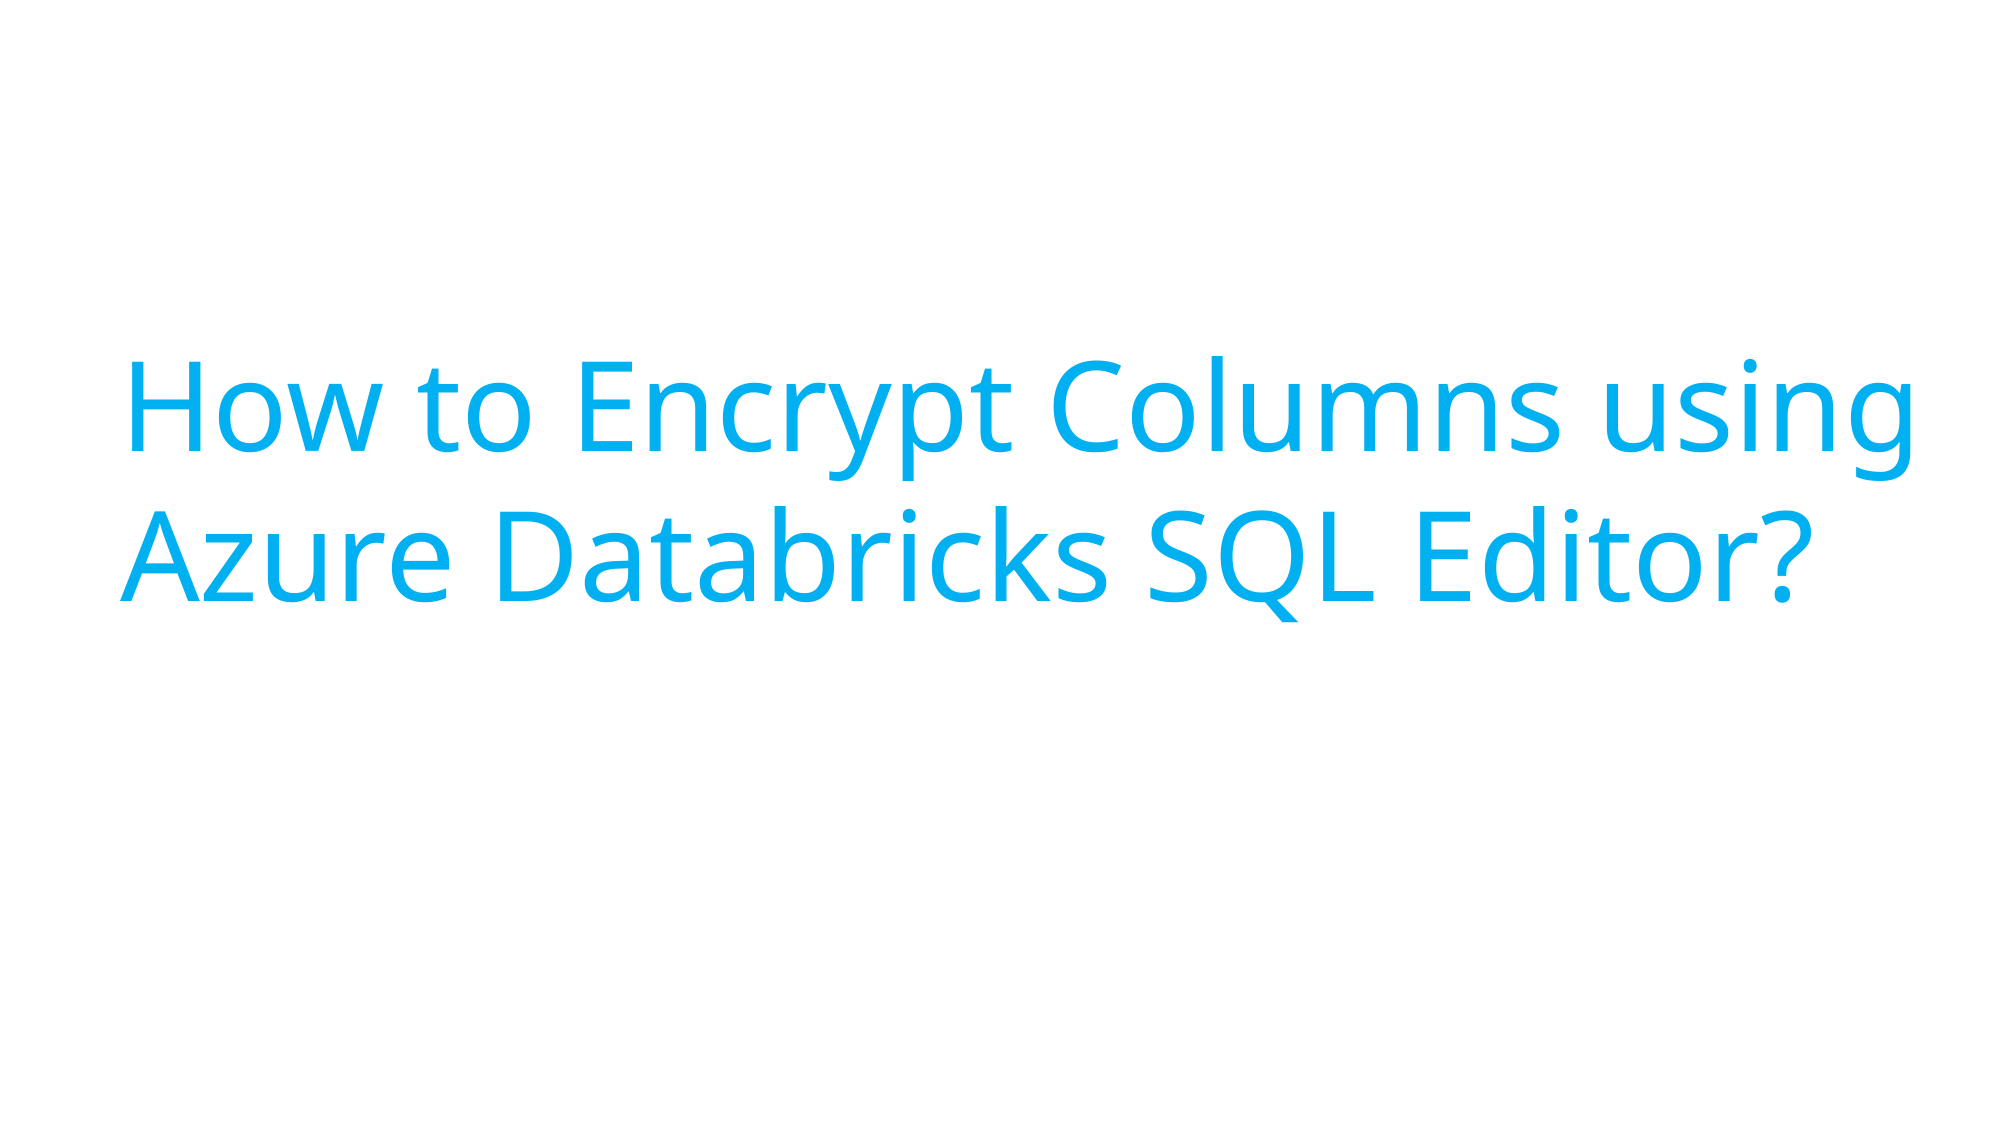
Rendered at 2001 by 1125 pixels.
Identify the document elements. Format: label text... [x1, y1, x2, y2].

text_box How to Encrypt Columns using Azure Databricks SQL Editor? [105, 319, 1953, 634]
